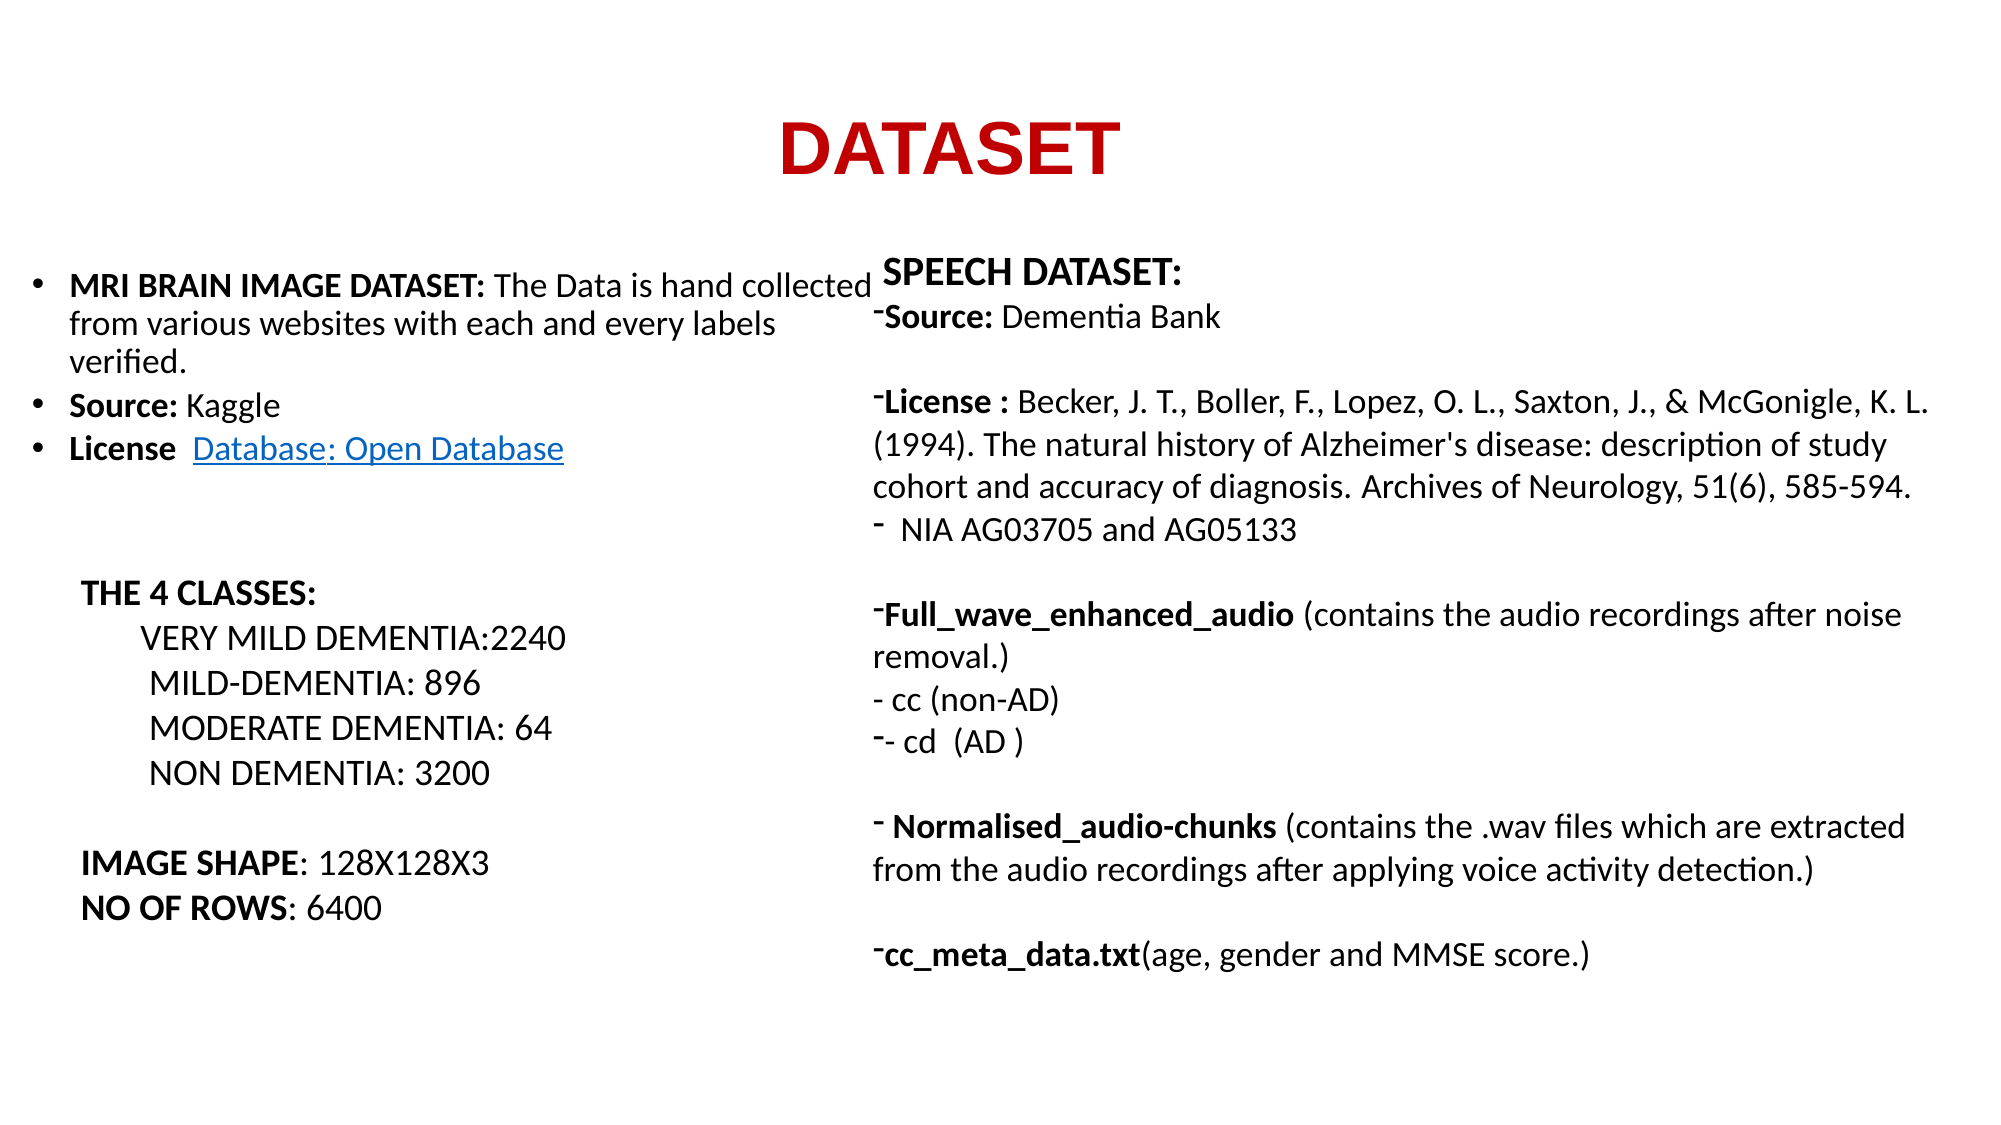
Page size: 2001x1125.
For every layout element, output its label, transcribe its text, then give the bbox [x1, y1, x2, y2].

title DATASET [87, 41, 1813, 259]
text_box SPEECH DATASET: Source: Dementia Bank License : Becker, J. T., Boller, F., Lopez, O. L., Saxton, J., & McGonigle, K. L. (1994). The natural history of Alzheimer's disease: description of study cohort and accuracy of diagnosis. Archives of Neurology, 51(6), 585-594. NIA AG03705 and AG05133 Full_wave_enhanced_audio (contains the audio recordings after noise removal.) - cc (non-AD) - cd (AD ) Normalised_audio-chunks (contains the .wav files which are extracted from the audio recordings after applying voice activity detection.) cc_meta_data.txt(age, gender and MMSE score.) [858, 235, 1975, 1016]
list MRI BRAIN IMAGE DATASET: The Data is hand collected from various websites with each and every labels verified. Source: Kaggle License Database: Open Database [16, 259, 858, 480]
text_box THE 4 CLASSES: VERY MILD DEMENTIA:2240 MILD-DEMENTIA: 896 MODERATE DEMENTIA: 64 NON DEMENTIA: 3200 IMAGE SHAPE: 128X128X3 NO OF ROWS: 6400 [66, 560, 785, 981]
